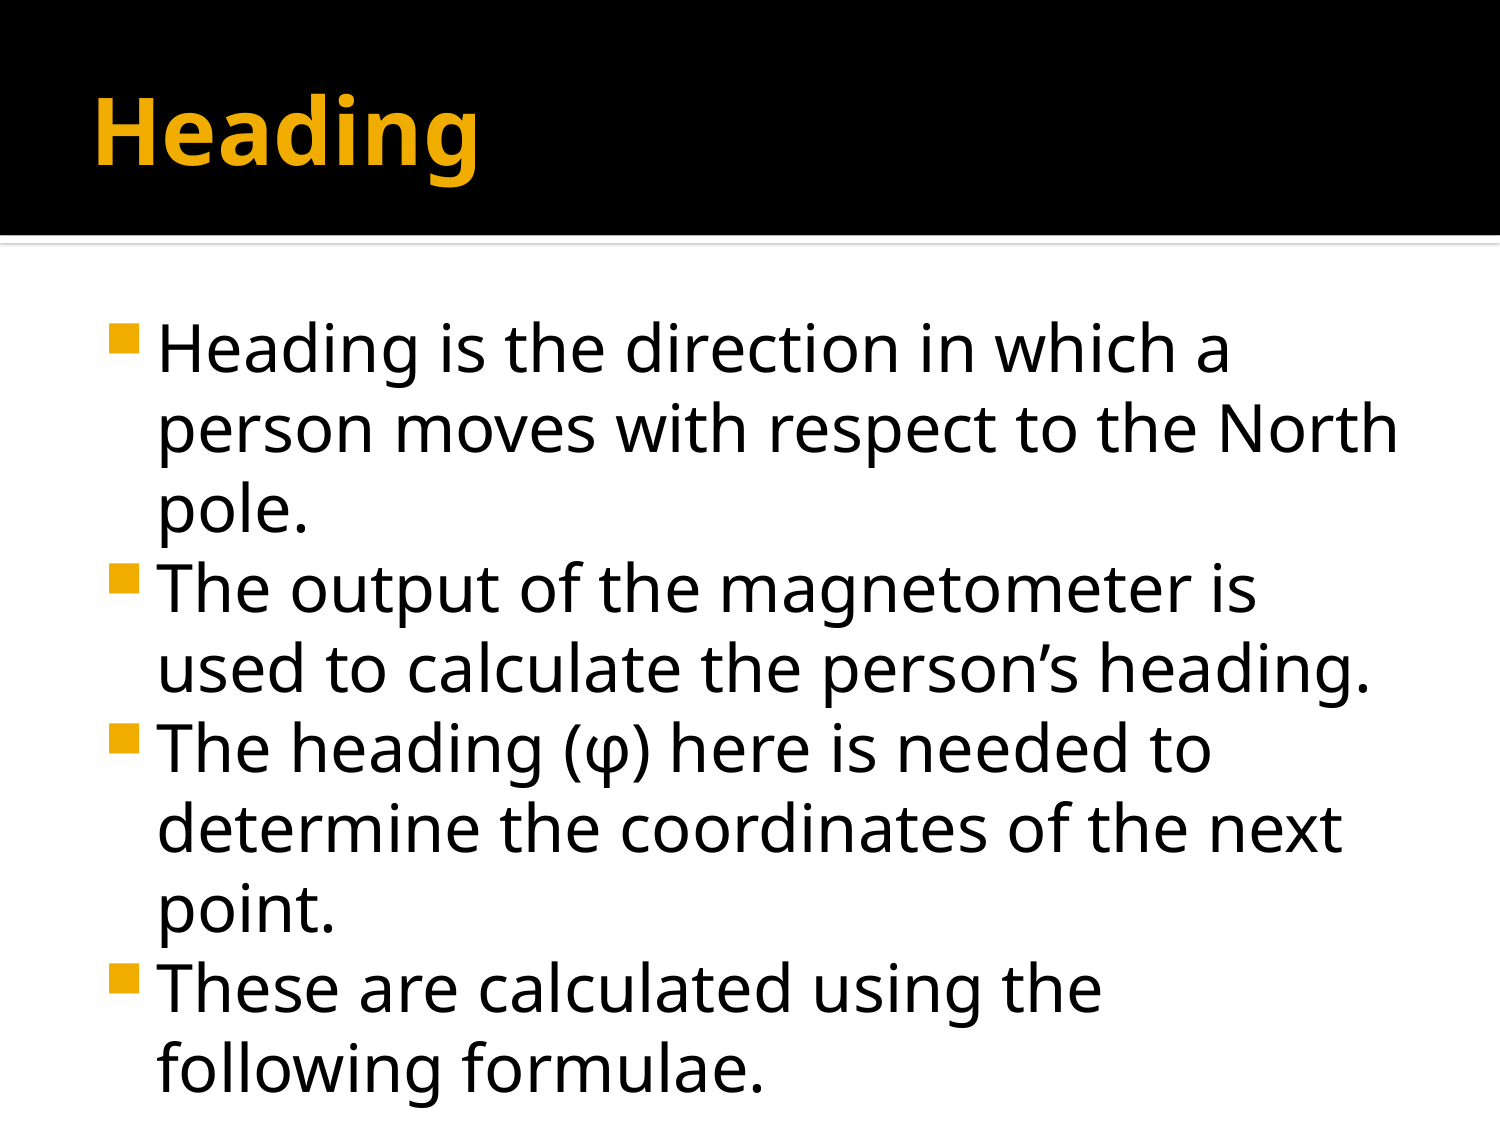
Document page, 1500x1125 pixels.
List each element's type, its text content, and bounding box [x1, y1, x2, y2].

list Heading is the direction in which a person moves with respect to the North pole. The output of the magnetometer is used to calculate the person’s heading. The heading (φ) here is needed to determine the coordinates of the next point. These are calculated using the following formulae. [75, 291, 1425, 1050]
title Heading [75, 25, 1425, 231]
